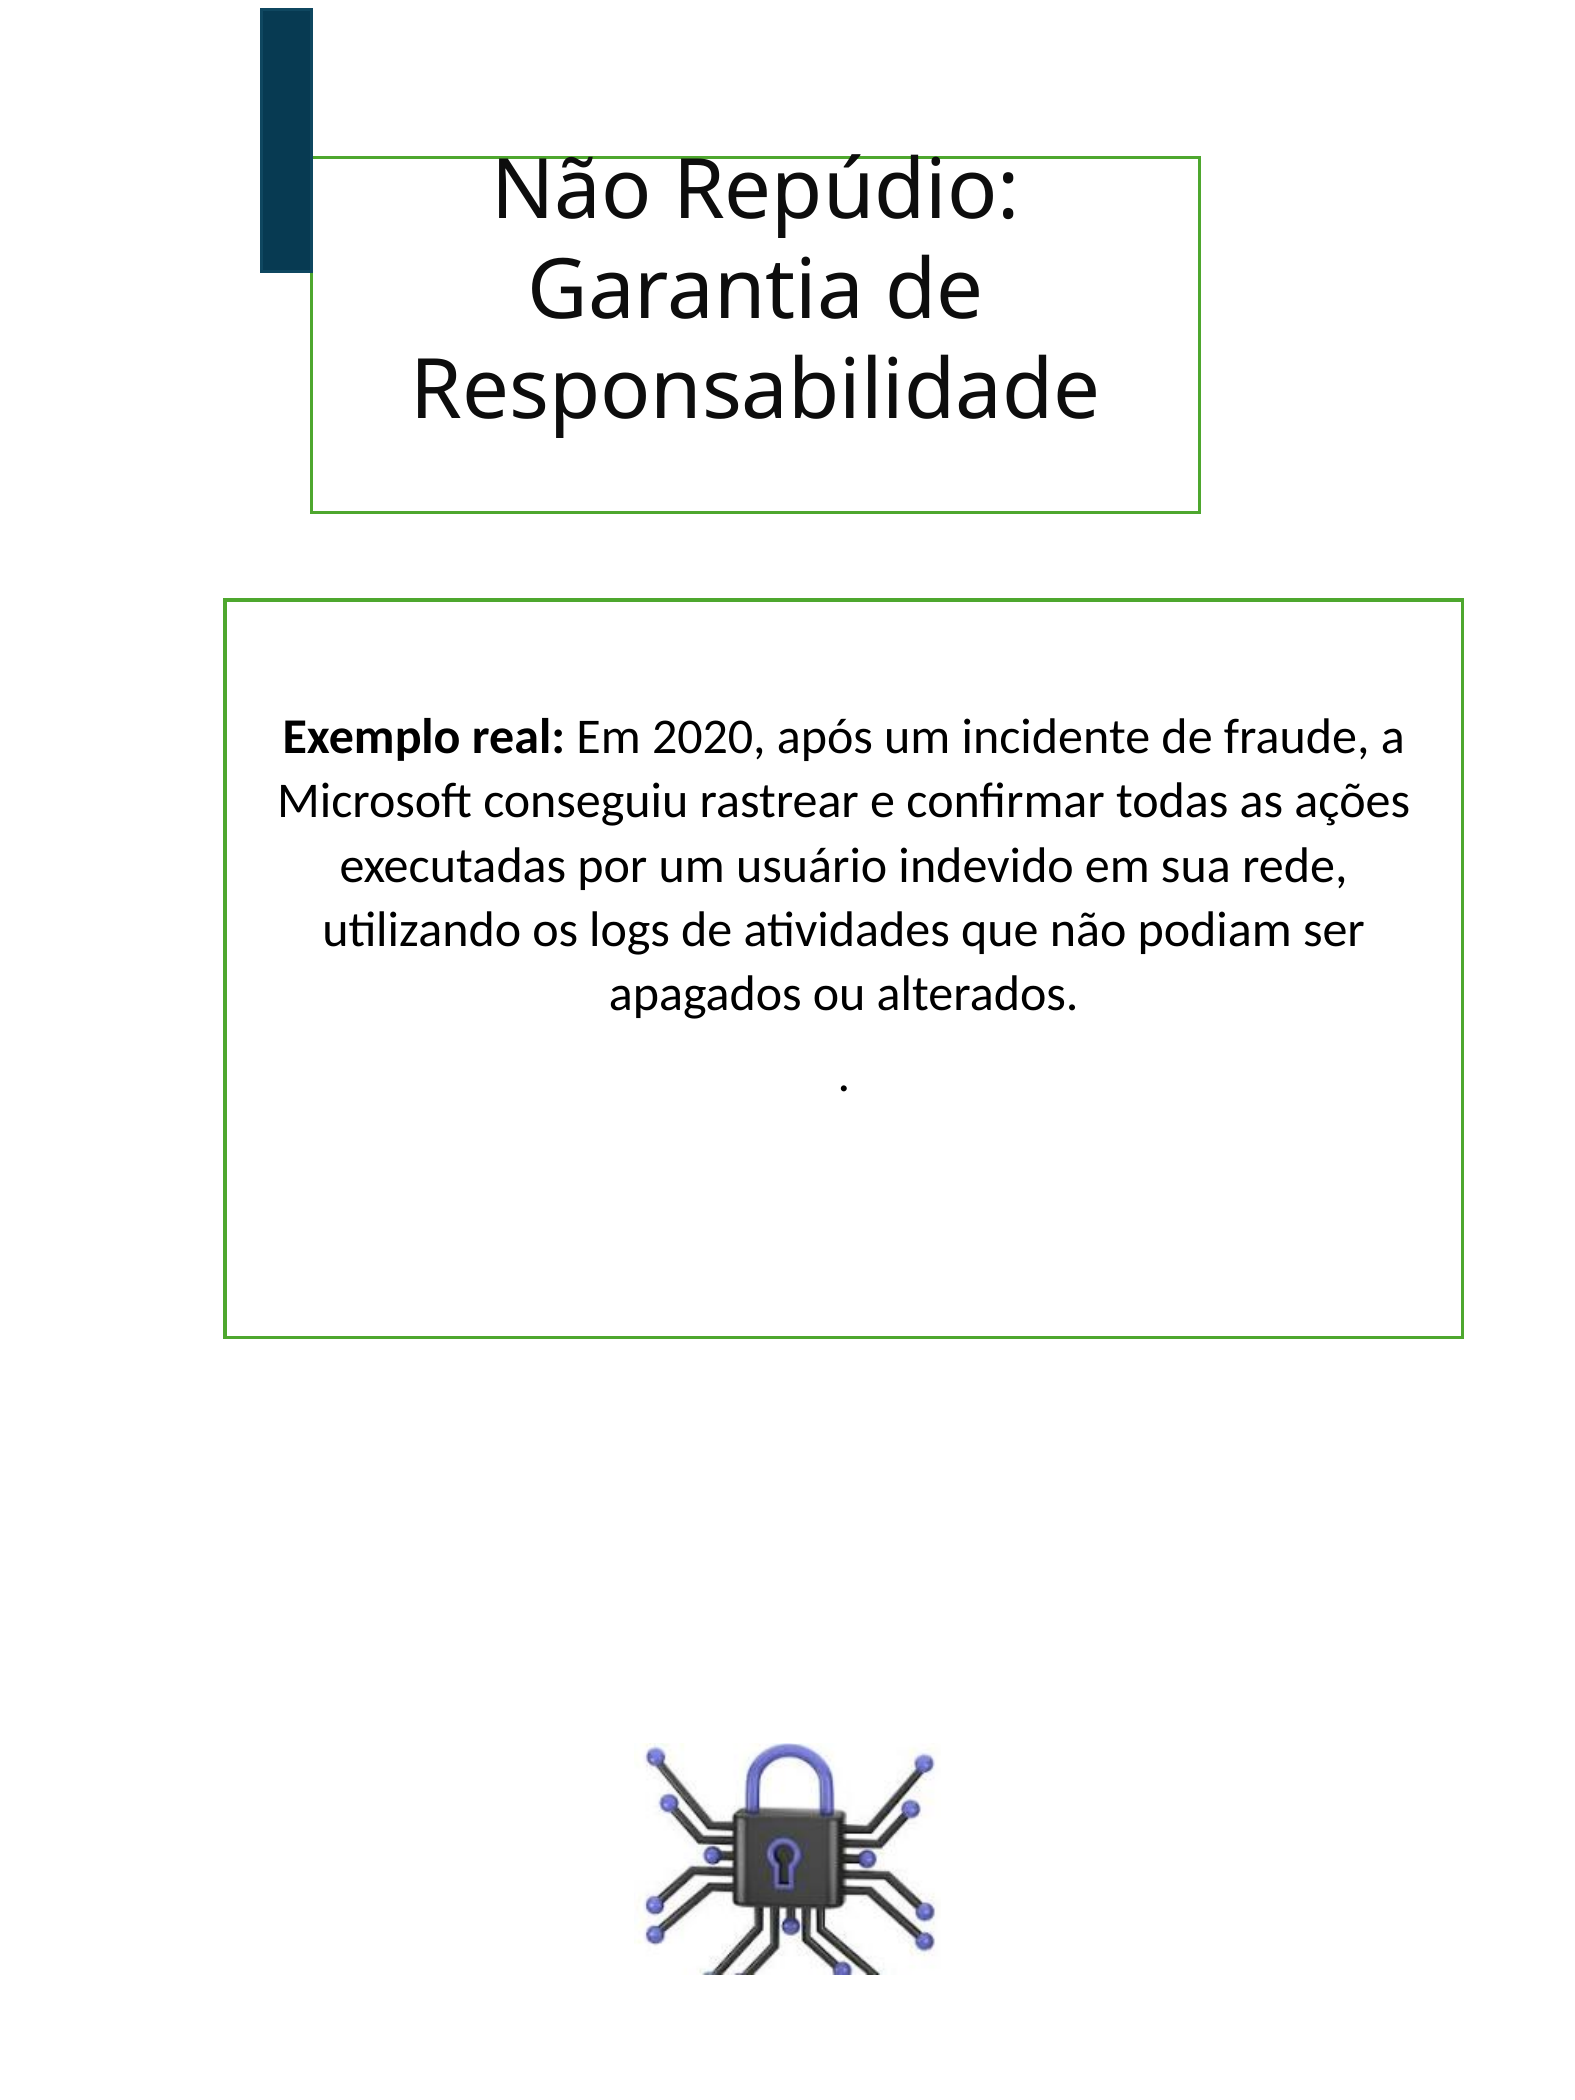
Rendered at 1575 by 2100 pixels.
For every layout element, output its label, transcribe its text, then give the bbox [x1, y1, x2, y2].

picture [633, 1742, 942, 1975]
text_box [260, 8, 313, 273]
text_box Não Repúdio: Garantia de Responsabilidade [310, 156, 1201, 514]
text_box Exemplo real: Em 2020, após um incidente de fraude, a Microsoft conseguiu rastrear e confirmar todas as ações executadas por um usuário indevido em sua rede, utilizando os logs de atividades que não podiam ser apagados ou alterados. . [223, 598, 1464, 1339]
